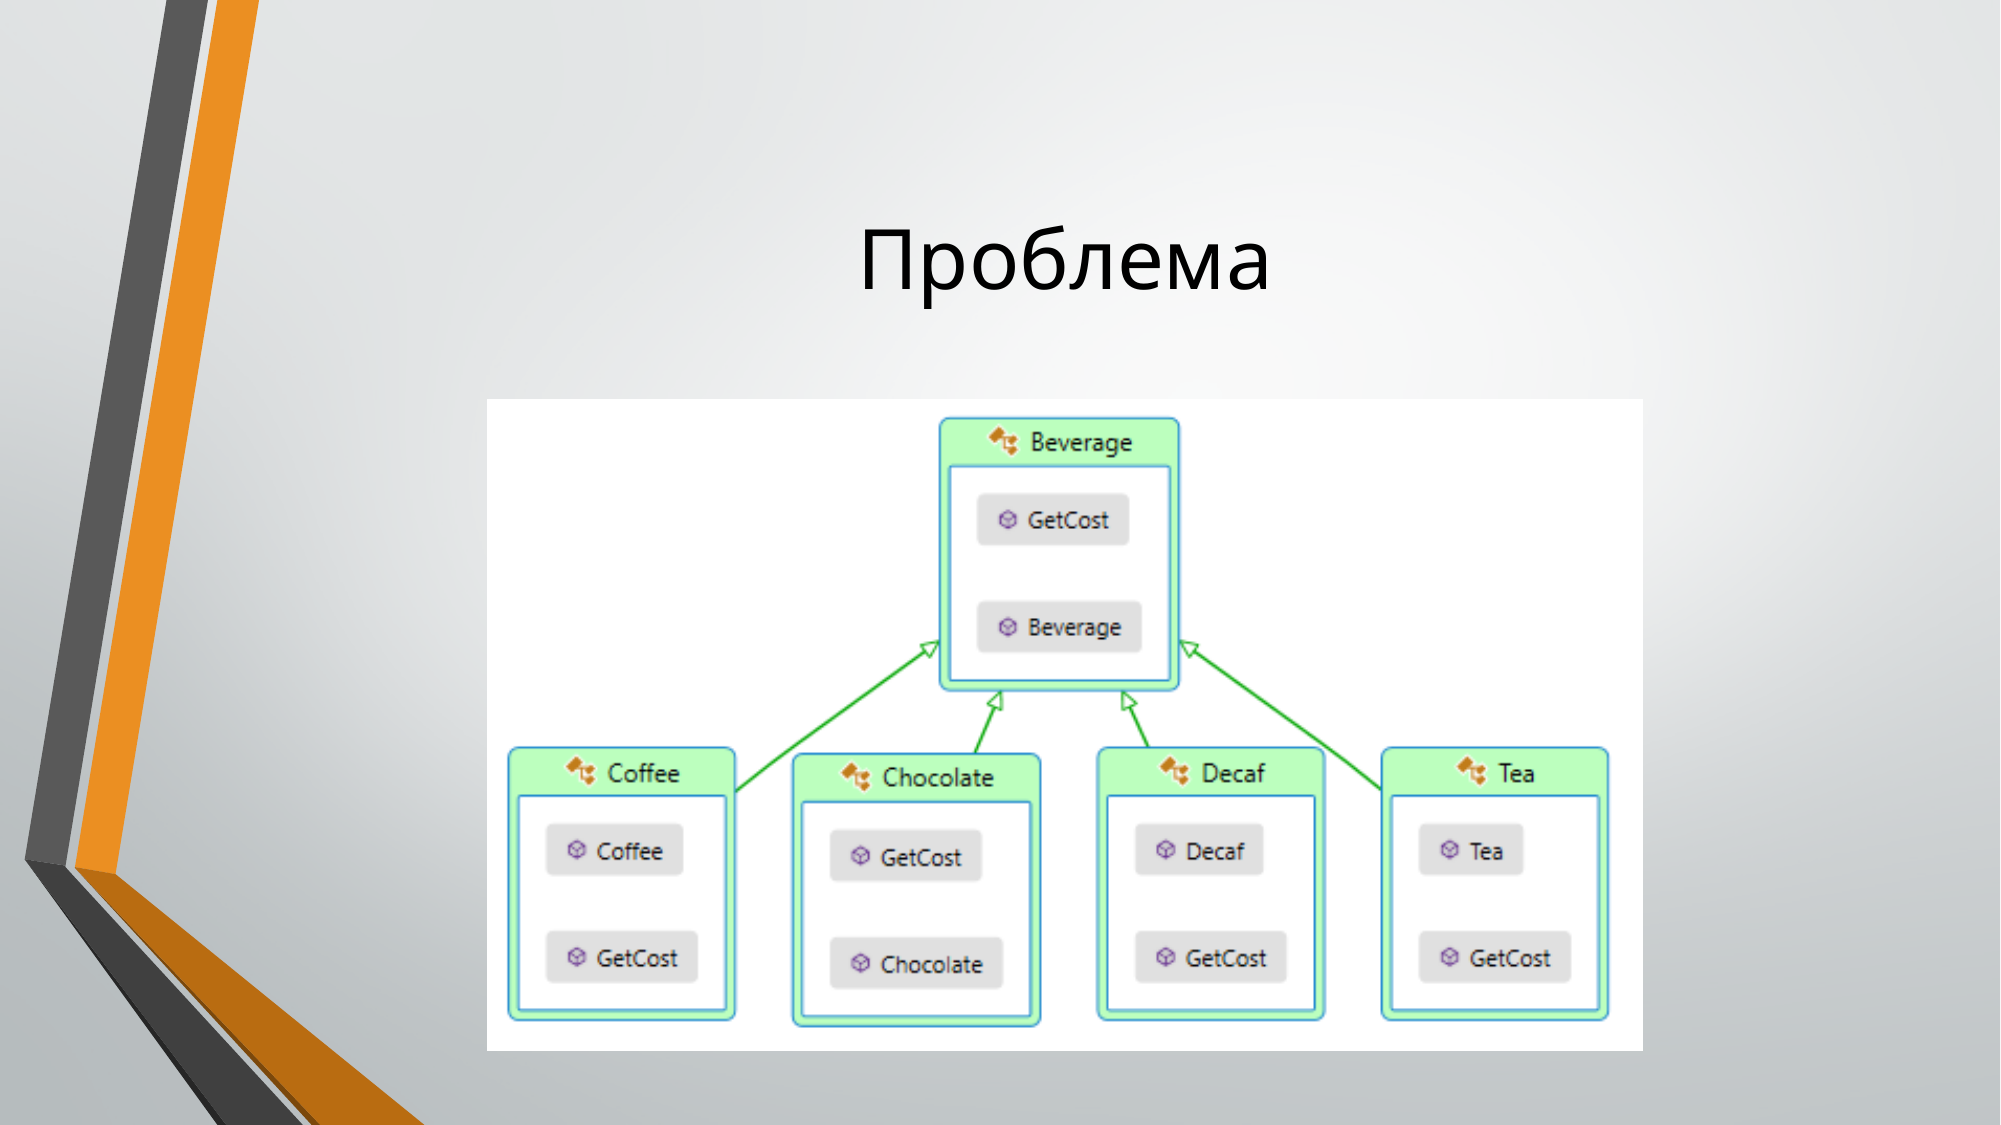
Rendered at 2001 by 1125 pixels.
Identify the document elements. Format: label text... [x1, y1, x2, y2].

title Проблема [243, 112, 1887, 400]
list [487, 399, 1643, 1051]
